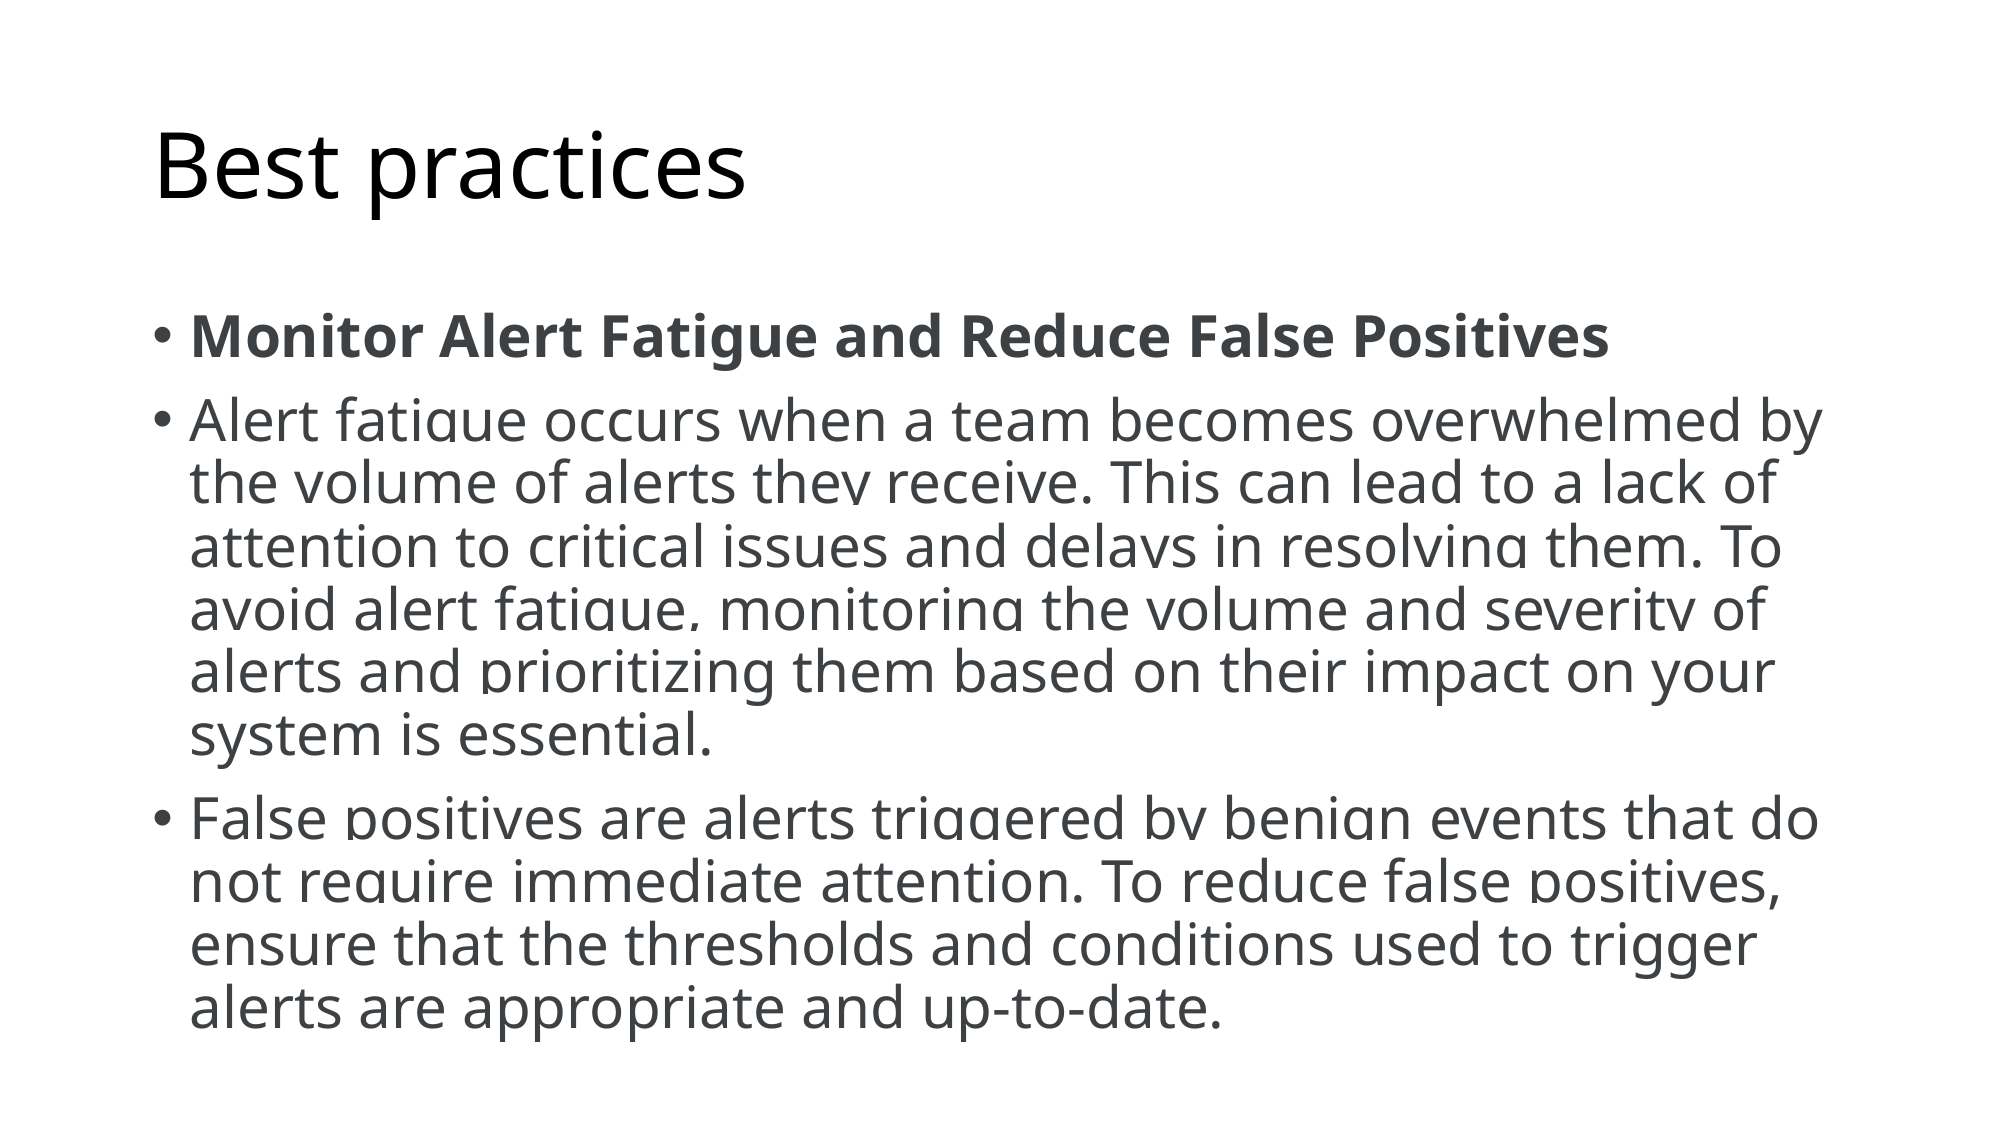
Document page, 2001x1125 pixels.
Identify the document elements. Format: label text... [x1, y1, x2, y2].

list Monitor Alert Fatigue and Reduce False Positives Alert fatigue occurs when a team becomes overwhelmed by the volume of alerts they receive. This can lead to a lack of attention to critical issues and delays in resolving them. To avoid alert fatigue, monitoring the volume and severity of alerts and prioritizing them based on their impact on your system is essential. False positives are alerts triggered by benign events that do not require immediate attention. To reduce false positives, ensure that the thresholds and conditions used to trigger alerts are appropriate and up-to-date. [137, 299, 1863, 1014]
title Best practices [137, 59, 1863, 278]
